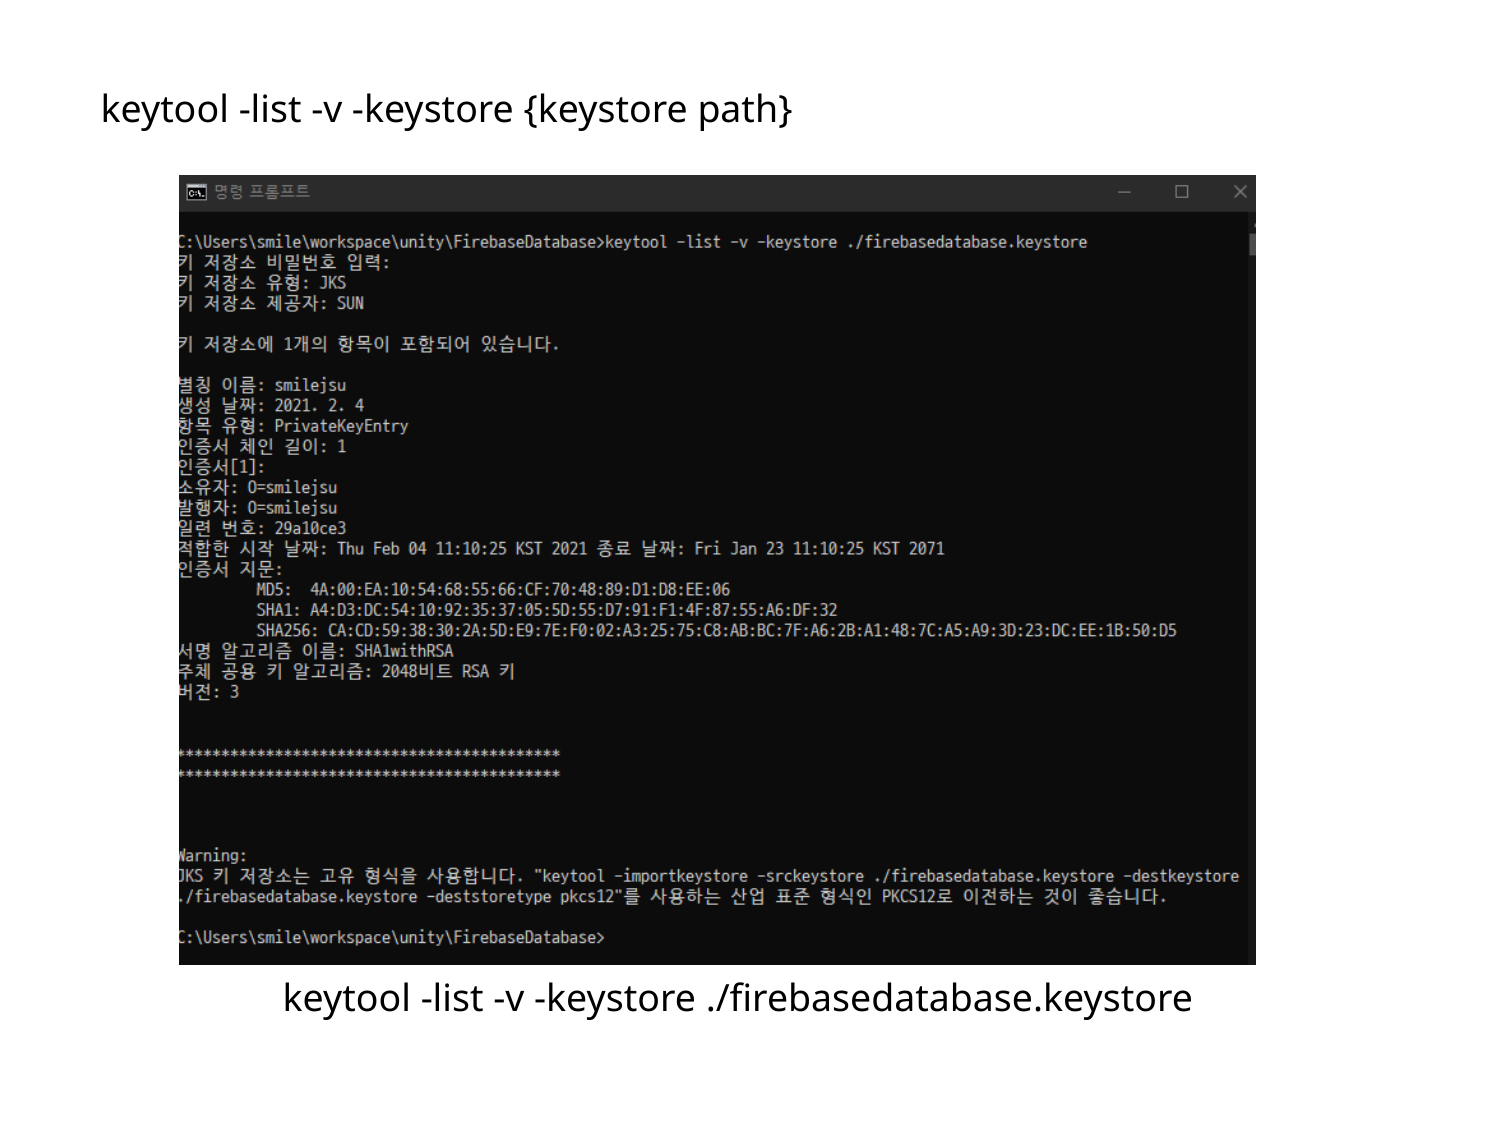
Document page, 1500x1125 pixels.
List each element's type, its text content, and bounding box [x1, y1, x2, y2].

picture [179, 175, 1257, 965]
text_box keytool -list -v -keystore ./firebasedatabase.keystore [29, 966, 1447, 1027]
text_box keytool -list -v -keystore {keystore path} [85, 78, 1350, 138]
